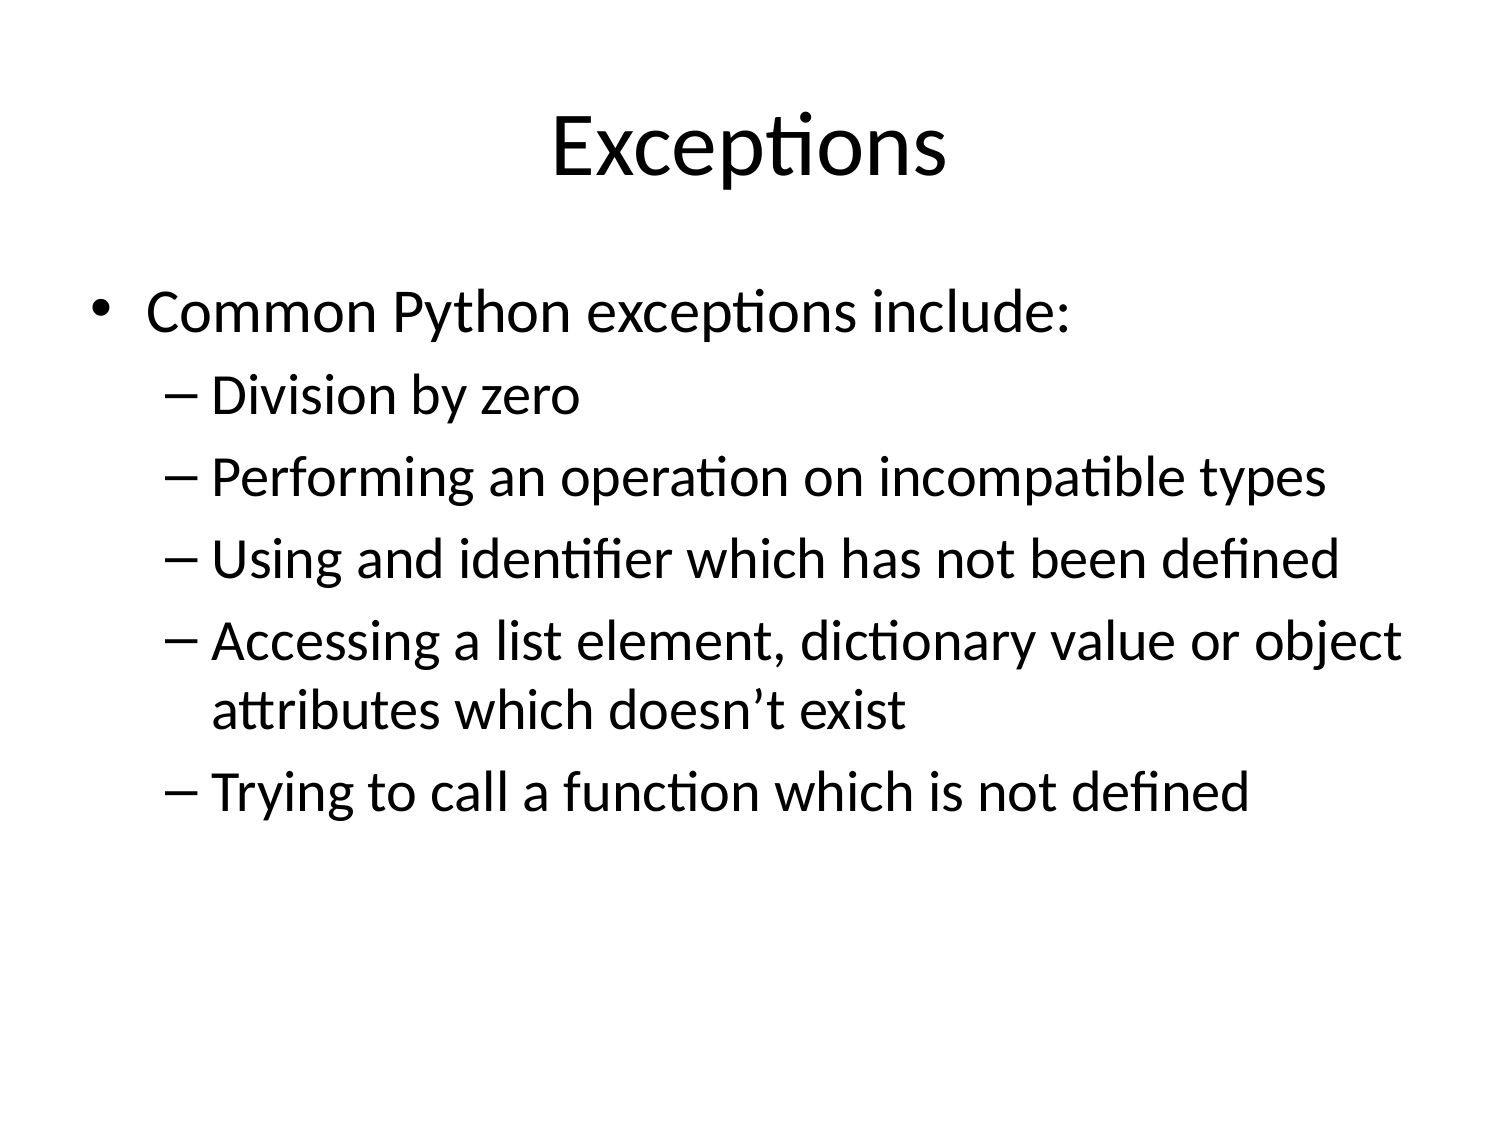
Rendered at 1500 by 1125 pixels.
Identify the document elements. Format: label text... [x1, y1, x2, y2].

title Exceptions [75, 45, 1425, 233]
list Common Python exceptions include: Division by zero Performing an operation on incompatible types Using and identifier which has not been defined Accessing a list element, dictionary value or object attributes which doesn’t exist Trying to call a function which is not defined [75, 262, 1425, 1005]
